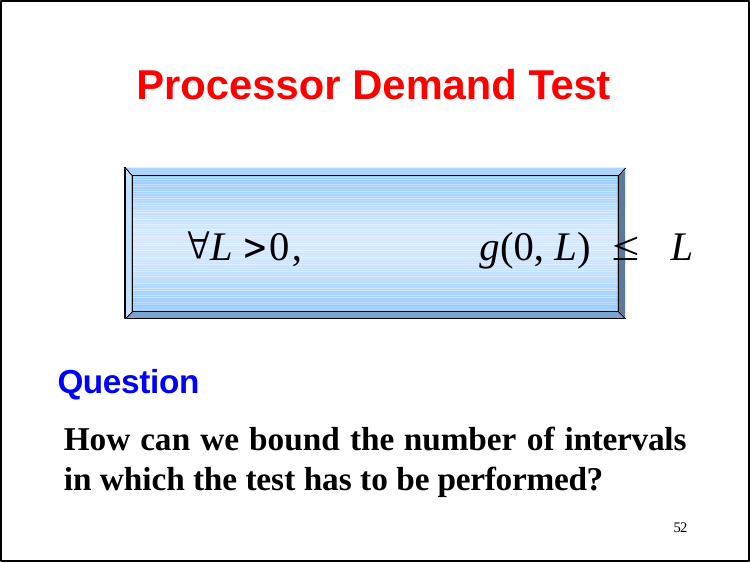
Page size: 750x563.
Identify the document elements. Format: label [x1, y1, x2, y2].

text_box [124, 167, 627, 320]
text_box [0, 1, 749, 562]
